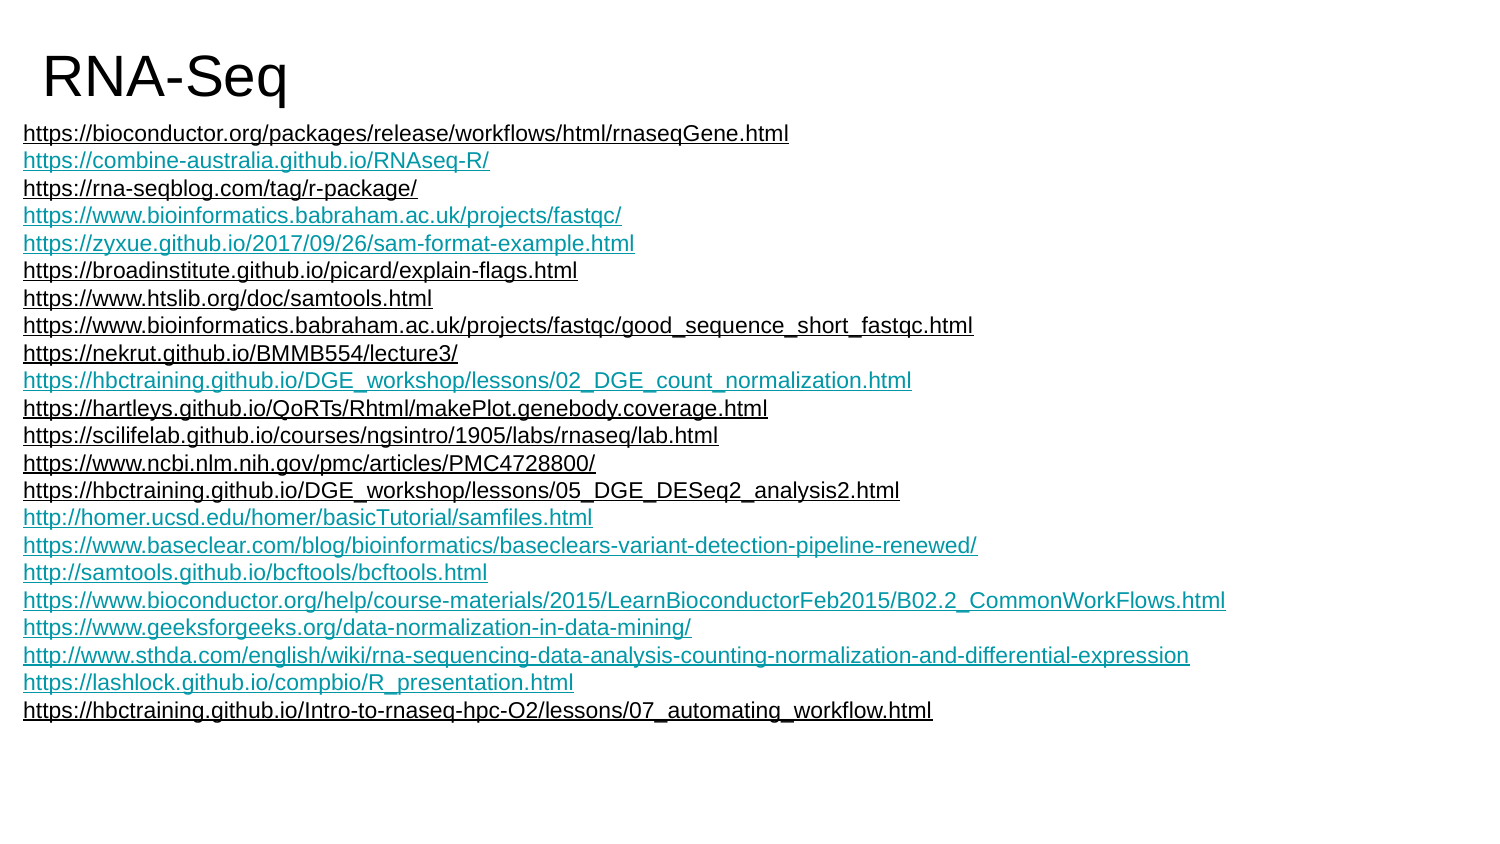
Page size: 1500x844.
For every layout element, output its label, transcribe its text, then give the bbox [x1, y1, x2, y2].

text_box https://bioconductor.org/packages/release/workflows/html/rnaseqGene.html https://combine-australia.github.io/RNAseq-R/ https://rna-seqblog.com/tag/r-package/ https://www.bioinformatics.babraham.ac.uk/projects/fastqc/ https://zyxue.github.io/2017/09/26/sam-format-example.html https://broadinstitute.github.io/picard/explain-flags.html https://www.htslib.org/doc/samtools.html https://www.bioinformatics.babraham.ac.uk/projects/fastqc/good_sequence_short_fastqc.html https://nekrut.github.io/BMMB554/lecture3/ https://hbctraining.github.io/DGE_workshop/lessons/02_DGE_count_normalization.html https://hartleys.github.io/QoRTs/Rhtml/makePlot.genebody.coverage.html https://scilifelab.github.io/courses/ngsintro/1905/labs/rnaseq/lab.html https://www.ncbi.nlm.nih.gov/pmc/articles/PMC4728800/ https://hbctraining.github.io/DGE_workshop/lessons/05_DGE_DESeq2_analysis2.html http://homer.ucsd.edu/homer/basicTutorial/samfiles.html https://www.baseclear.com/blog/bioinformatics/baseclears-variant-detection-pipeline-renewed/ http://samtools.github.io/bcftools/bcftools.html https://www.bioconductor.org/help/course-materials/2015/LearnBioconductorFeb2015/B02.2_CommonWorkFlows.html https://www.geeksforgeeks.org/data-normalization-in-data-mining/ http://www.sthda.com/english/wiki/rna-sequencing-data-analysis-counting-normalization-and-differential-expression https://lashlock.github.io/compbio/R_presentation.html https://hbctraining.github.io/Intro-to-rnaseq-hpc-O2/lessons/07_automating_workflow.html [8, 103, 1460, 596]
title RNA-Seq [27, 22, 1426, 103]
